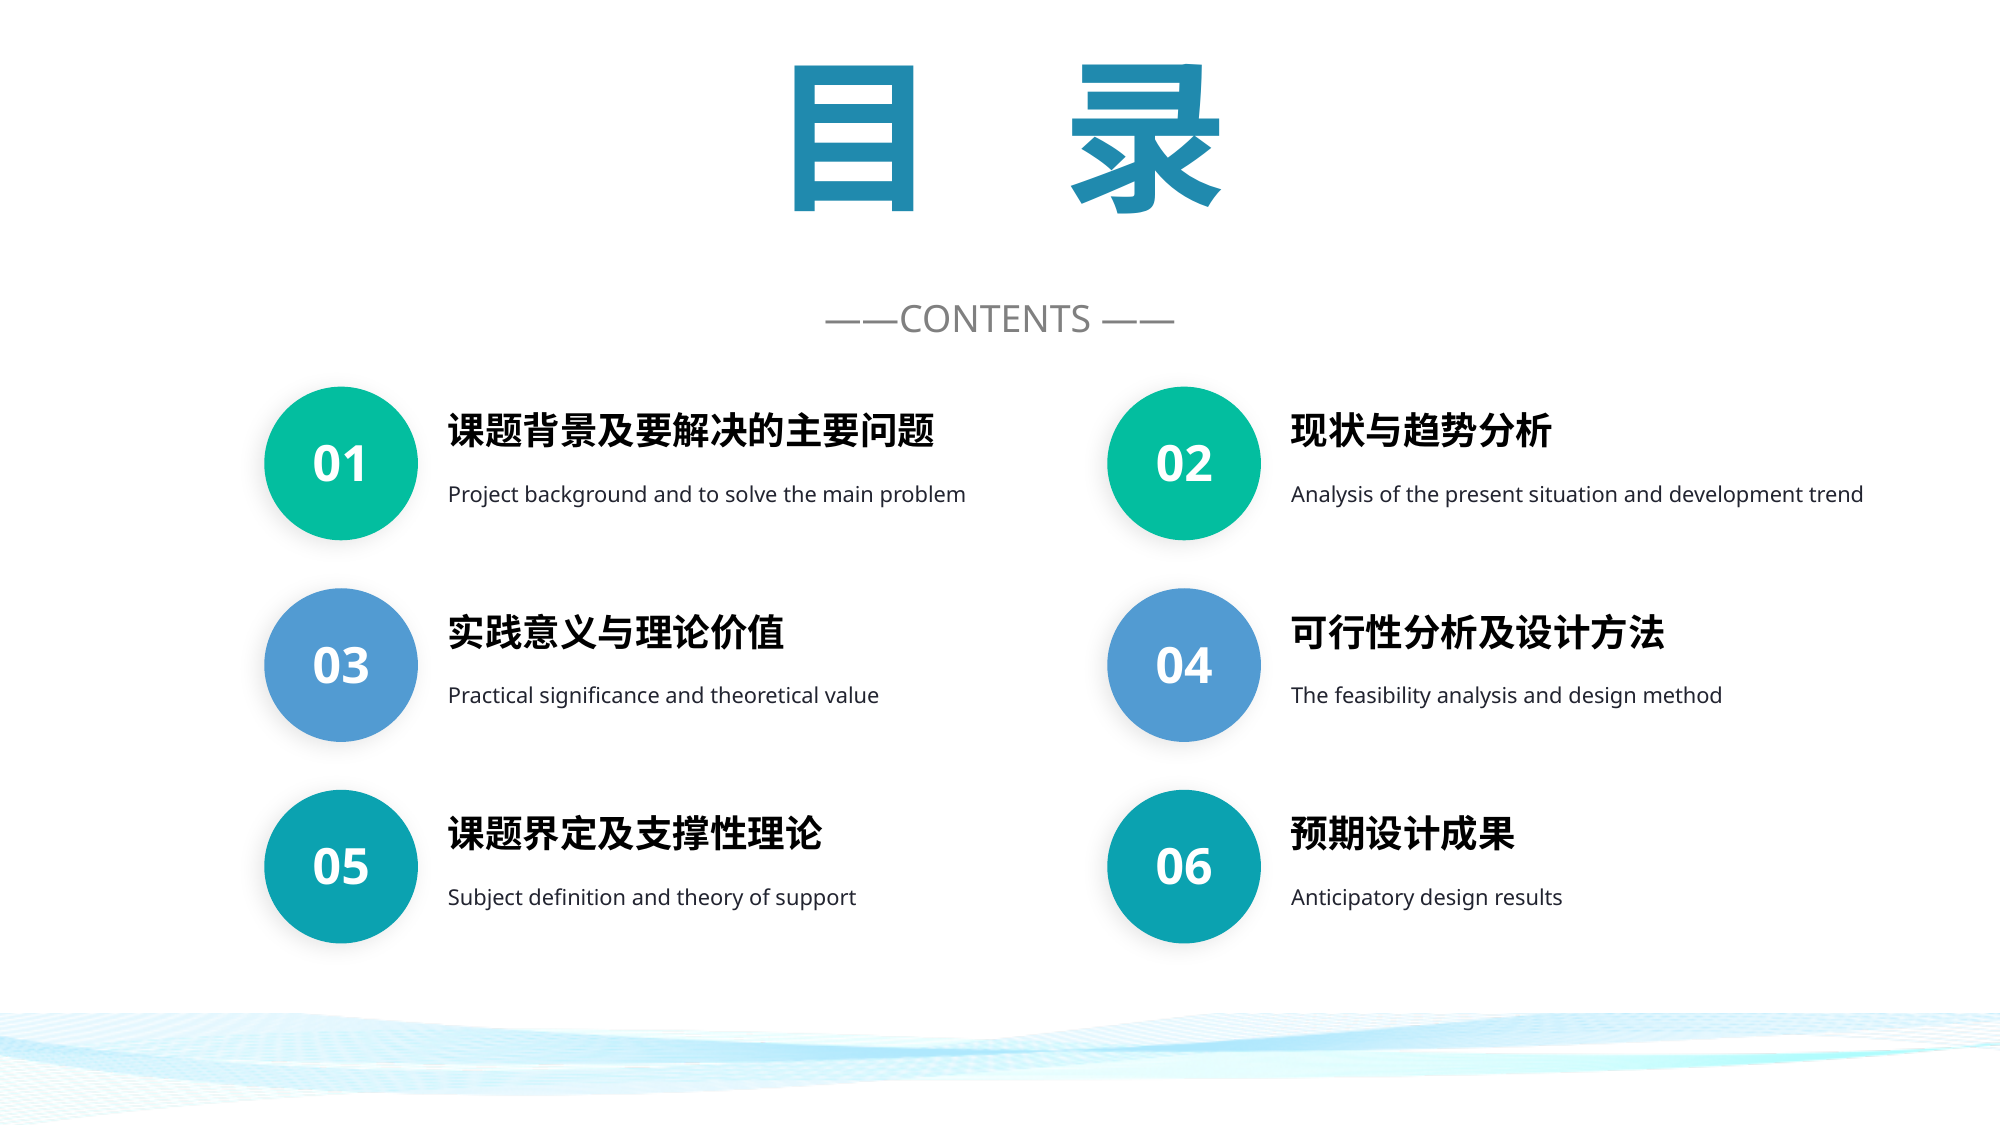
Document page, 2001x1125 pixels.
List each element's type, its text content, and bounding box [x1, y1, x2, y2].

text_box ——CONTENTS —— [469, 287, 1531, 348]
picture [0, 1013, 2000, 1125]
text_box 录 [1047, 24, 1245, 240]
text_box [264, 386, 1908, 944]
text_box 目 [756, 24, 954, 240]
